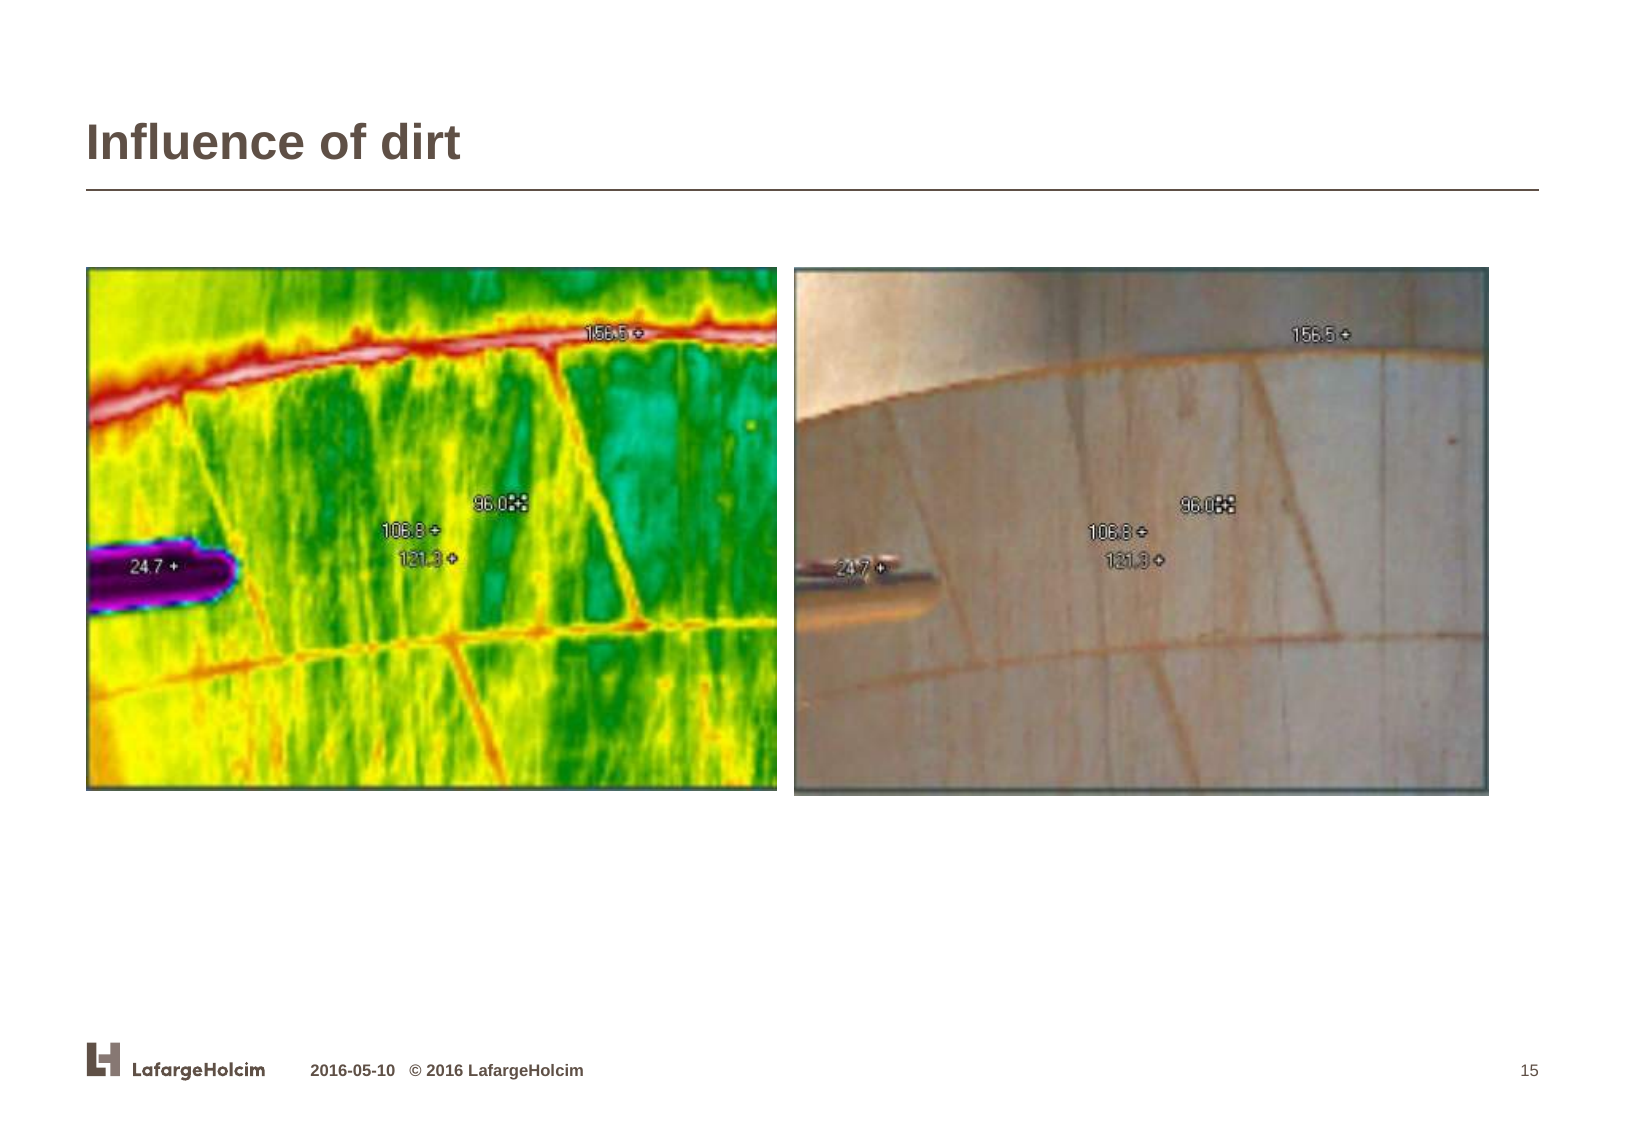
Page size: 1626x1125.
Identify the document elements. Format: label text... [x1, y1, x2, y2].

picture [794, 266, 1489, 796]
title Influence of dirt [85, 30, 1539, 171]
footer 2016-05-10 © 2016 LafargeHolcim [310, 1052, 831, 1080]
slide_number 15 [1468, 1052, 1539, 1080]
picture [85, 266, 777, 791]
